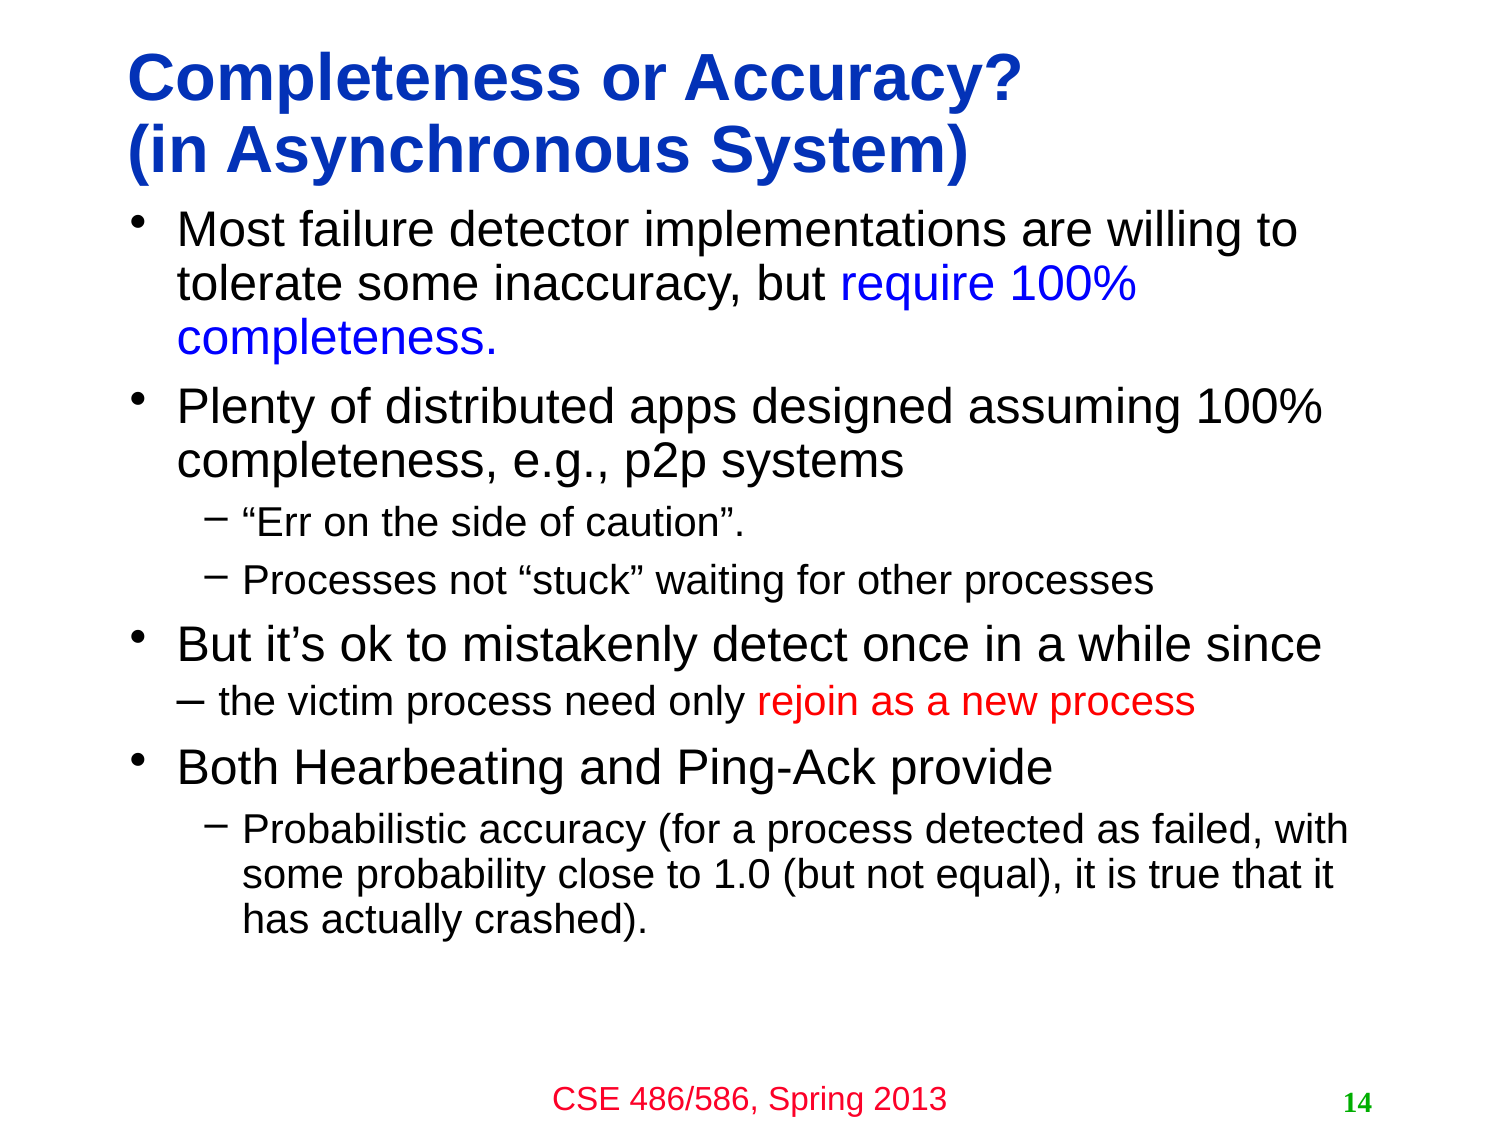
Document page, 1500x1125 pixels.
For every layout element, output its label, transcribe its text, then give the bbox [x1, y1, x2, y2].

title Completeness or Accuracy? (in Asynchronous System) [112, 53, 1310, 176]
slide_number 14 [1074, 1076, 1388, 1125]
list Most failure detector implementations are willing to tolerate some inaccuracy, but require 100% completeness. Plenty of distributed apps designed assuming 100% completeness, e.g., p2p systems “Err on the side of caution”. Processes not “stuck” waiting for other processes But it’s ok to mistakenly detect once in a while since – the victim process need only rejoin as a new process Both Hearbeating and Ping-Ack provide Probabilistic accuracy (for a process detected as failed, with some probability close to 1.0 (but not equal), it is true that it has actually crashed). [114, 195, 1376, 1005]
